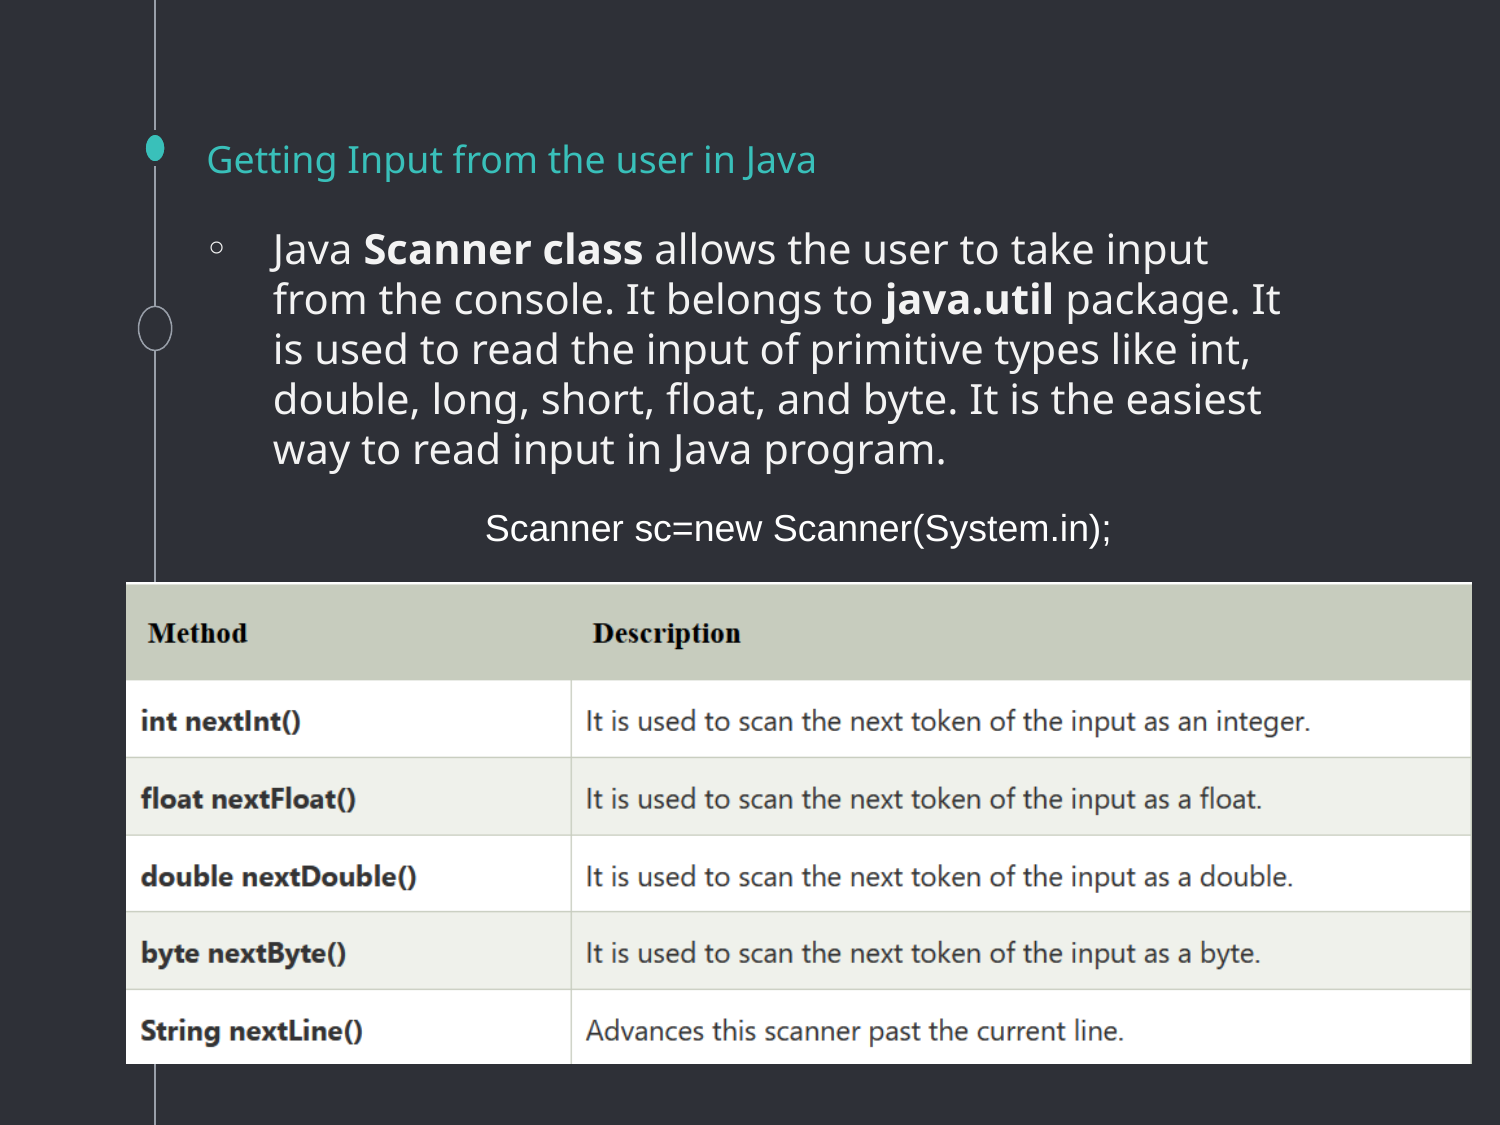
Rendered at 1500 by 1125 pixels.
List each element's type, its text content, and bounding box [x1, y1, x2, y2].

title Getting Input from the user in Java [191, 120, 1317, 196]
text_box Scanner sc=new Scanner(System.in); [470, 496, 1128, 557]
picture [126, 581, 1472, 1065]
list Java Scanner class allows the user to take input from the console. It belongs to java.util package. It is used to read the input of primitive types like int, double, long, short, float, and byte. It is the easiest way to read input in Java program. [183, 207, 1308, 521]
